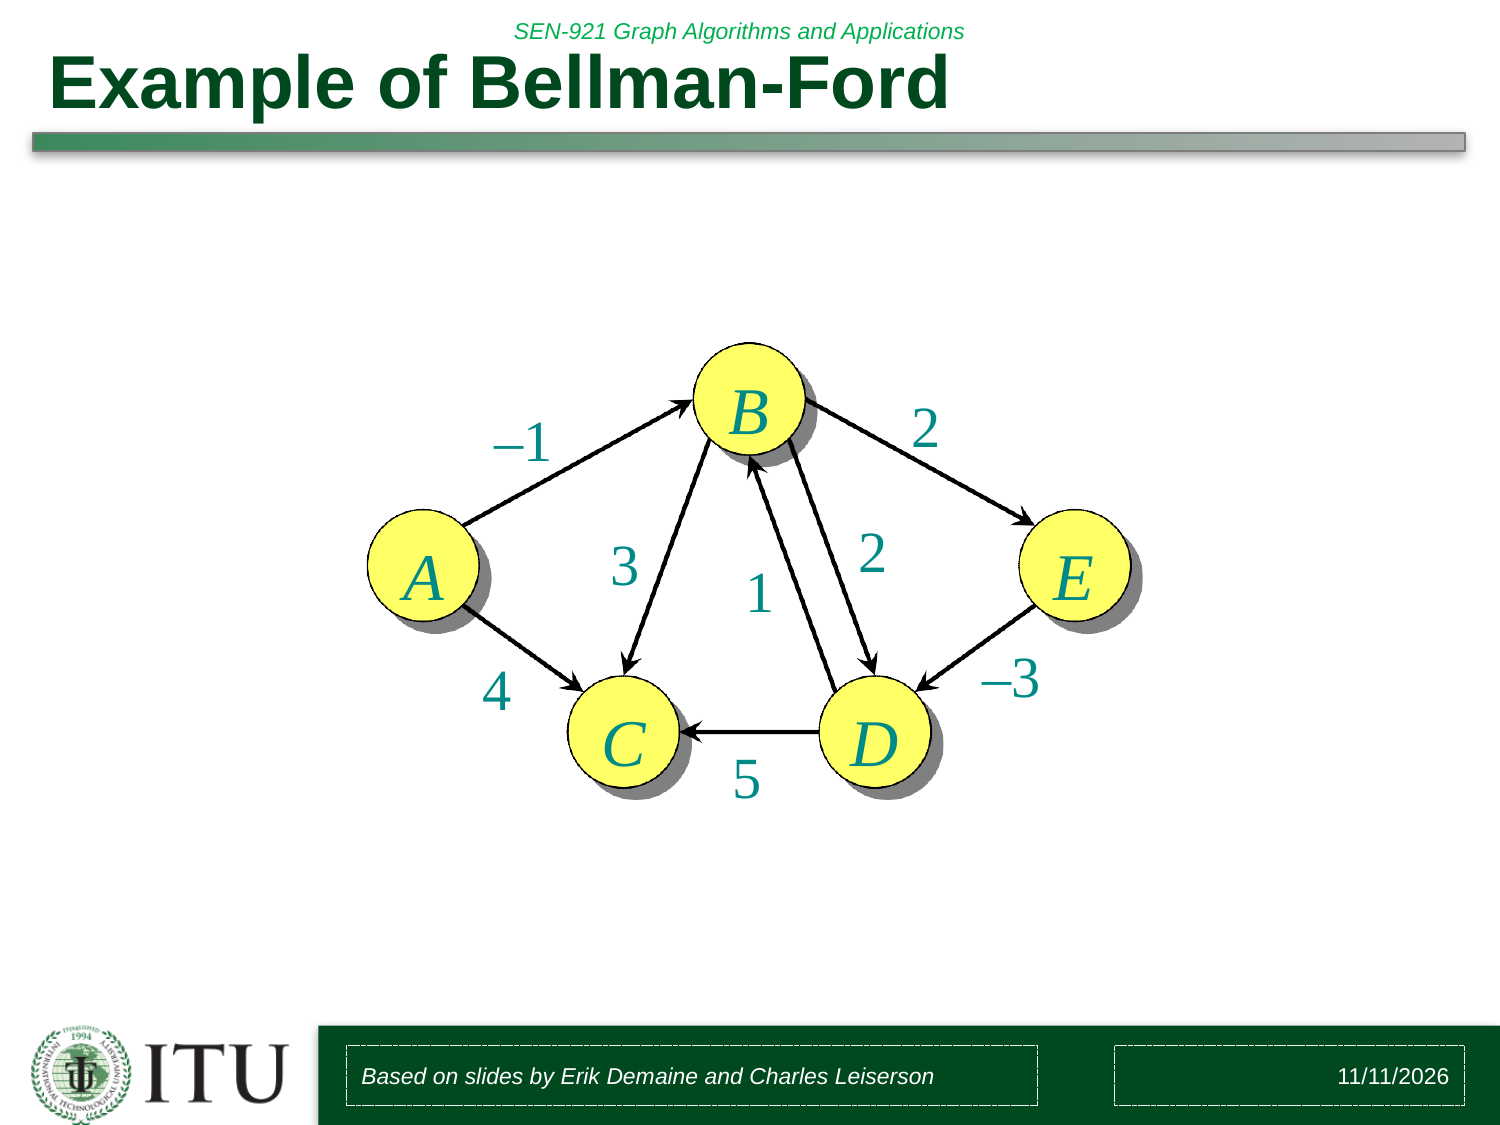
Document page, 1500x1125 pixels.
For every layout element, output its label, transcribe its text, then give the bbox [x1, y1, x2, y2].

text_box 2 [856, 514, 890, 585]
footer Based on slides by Erik Demaine and Charles Leiserson [346, 1045, 1038, 1106]
text_box 2 [909, 388, 943, 459]
text_box A [401, 533, 459, 614]
text_box E [1051, 533, 1110, 614]
text_box 3 [608, 526, 642, 597]
text_box 4 [480, 652, 514, 723]
text_box D [848, 699, 914, 781]
text_box B [726, 367, 785, 448]
text_box 1 [743, 554, 777, 625]
text_box [366, 342, 1143, 800]
text_box 5 [730, 739, 765, 811]
text_box –3 [980, 639, 1044, 710]
text_box C [599, 699, 661, 781]
title Example of Bellman-Ford [33, 24, 1465, 134]
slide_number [1114, 1045, 1465, 1106]
text_box –1 [492, 403, 556, 474]
